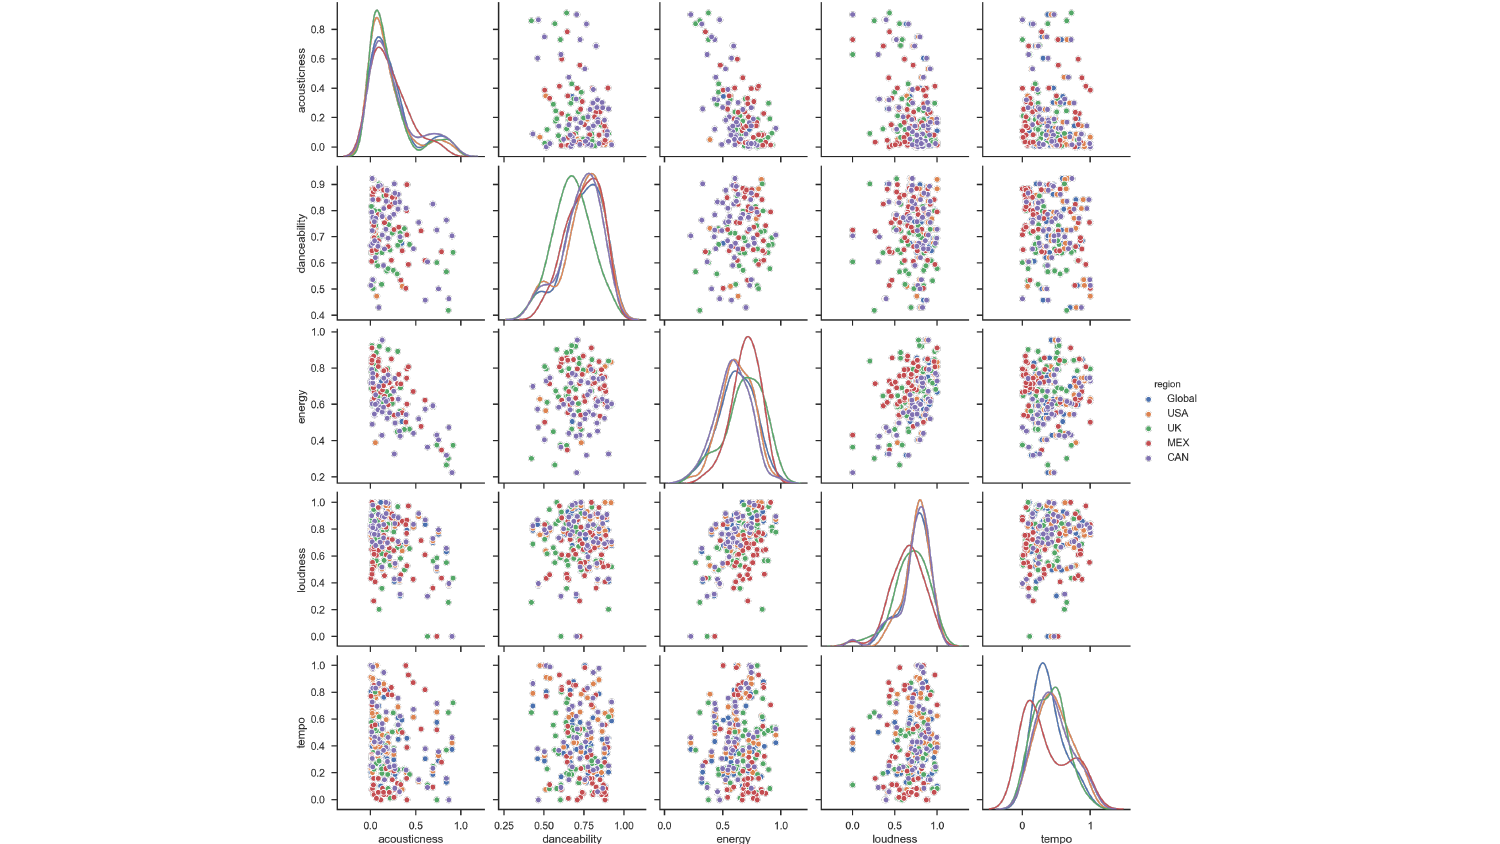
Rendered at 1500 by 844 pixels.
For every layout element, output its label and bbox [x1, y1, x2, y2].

picture [294, 0, 1206, 844]
